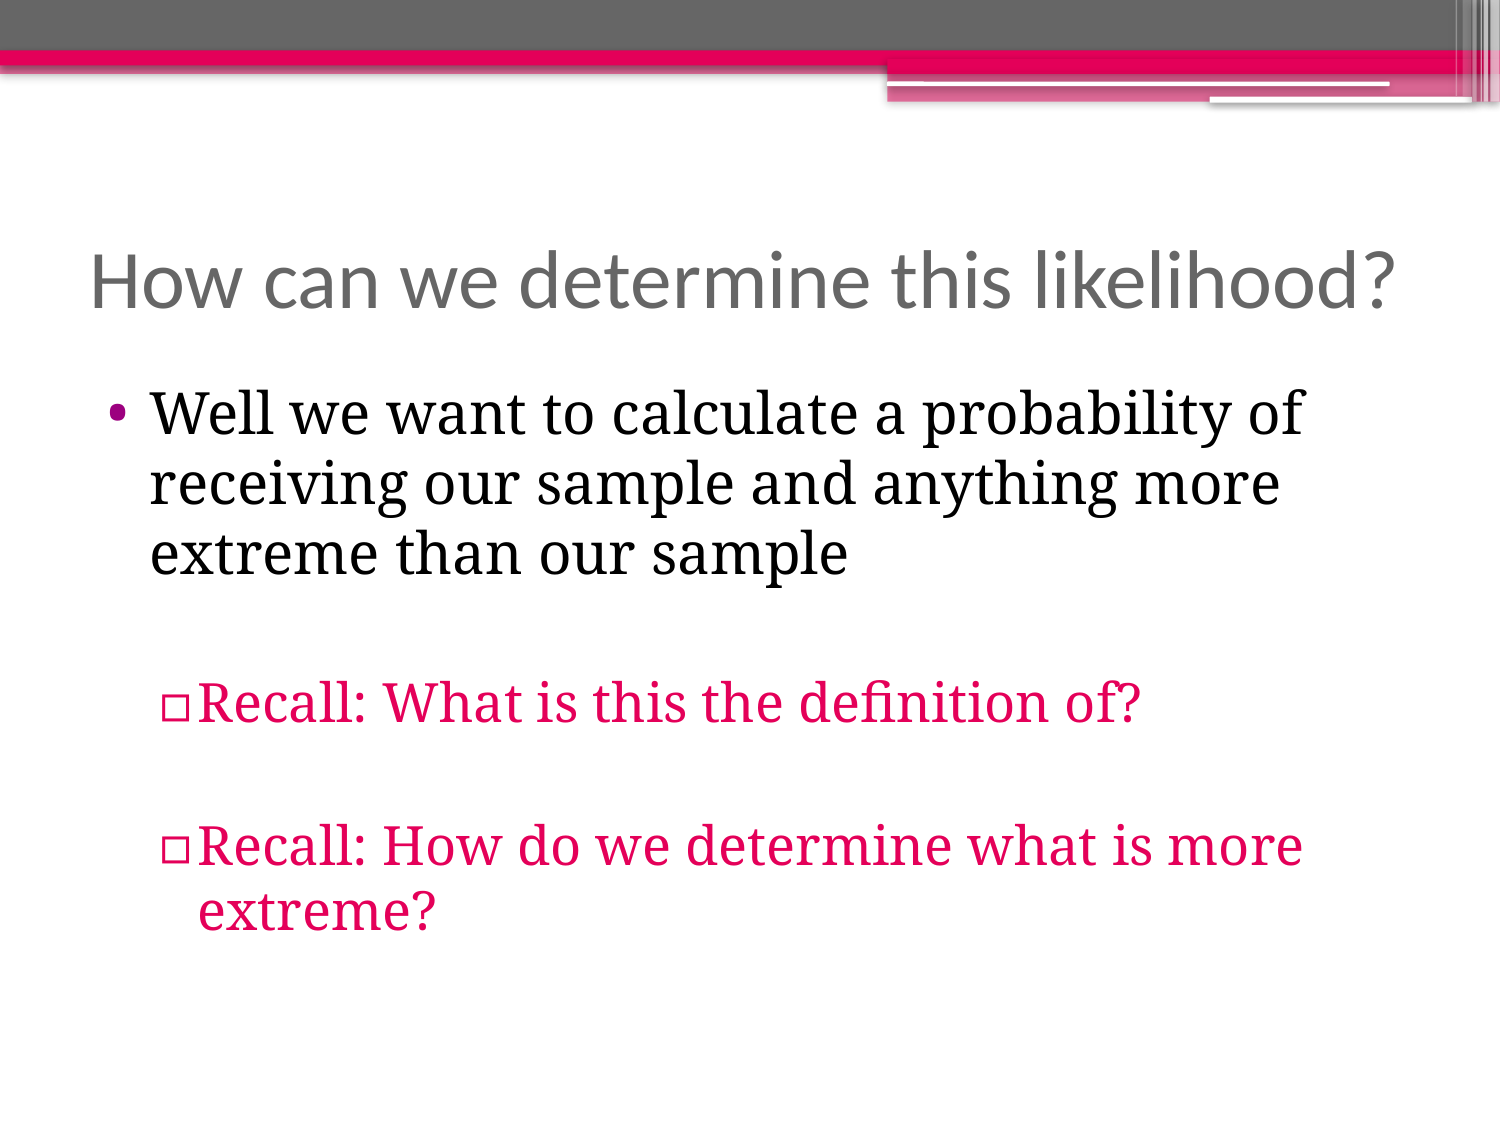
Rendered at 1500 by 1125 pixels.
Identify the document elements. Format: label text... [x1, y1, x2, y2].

title How can we determine this likelihood? [75, 187, 1425, 363]
list Well we want to calculate a probability of receiving our sample and anything more extreme than our sample Recall: What is this the definition of? Recall: How do we determine what is more extreme? [75, 368, 1425, 1079]
